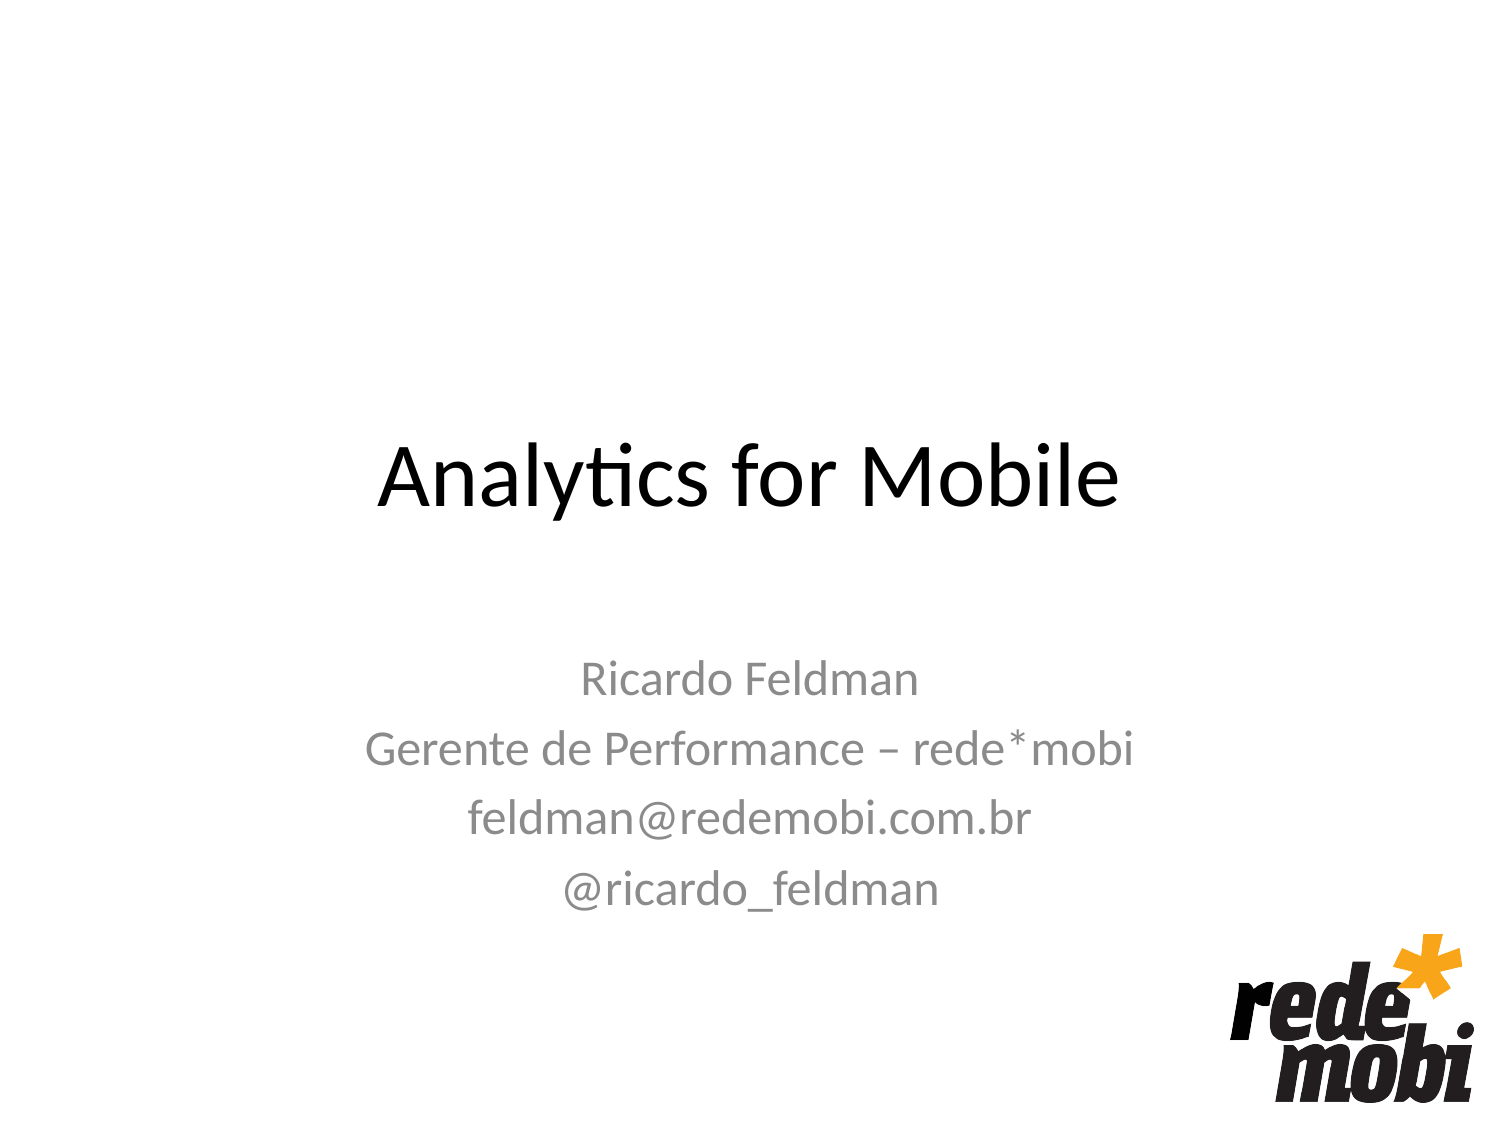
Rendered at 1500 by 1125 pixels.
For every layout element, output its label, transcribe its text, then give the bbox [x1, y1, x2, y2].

subtitle Ricardo Feldman Gerente de Performance – rede*mobi feldman@redemobi.com.br @ricardo_feldman [225, 637, 1275, 925]
title Analytics for Mobile [112, 349, 1388, 591]
picture [1230, 934, 1474, 1103]
